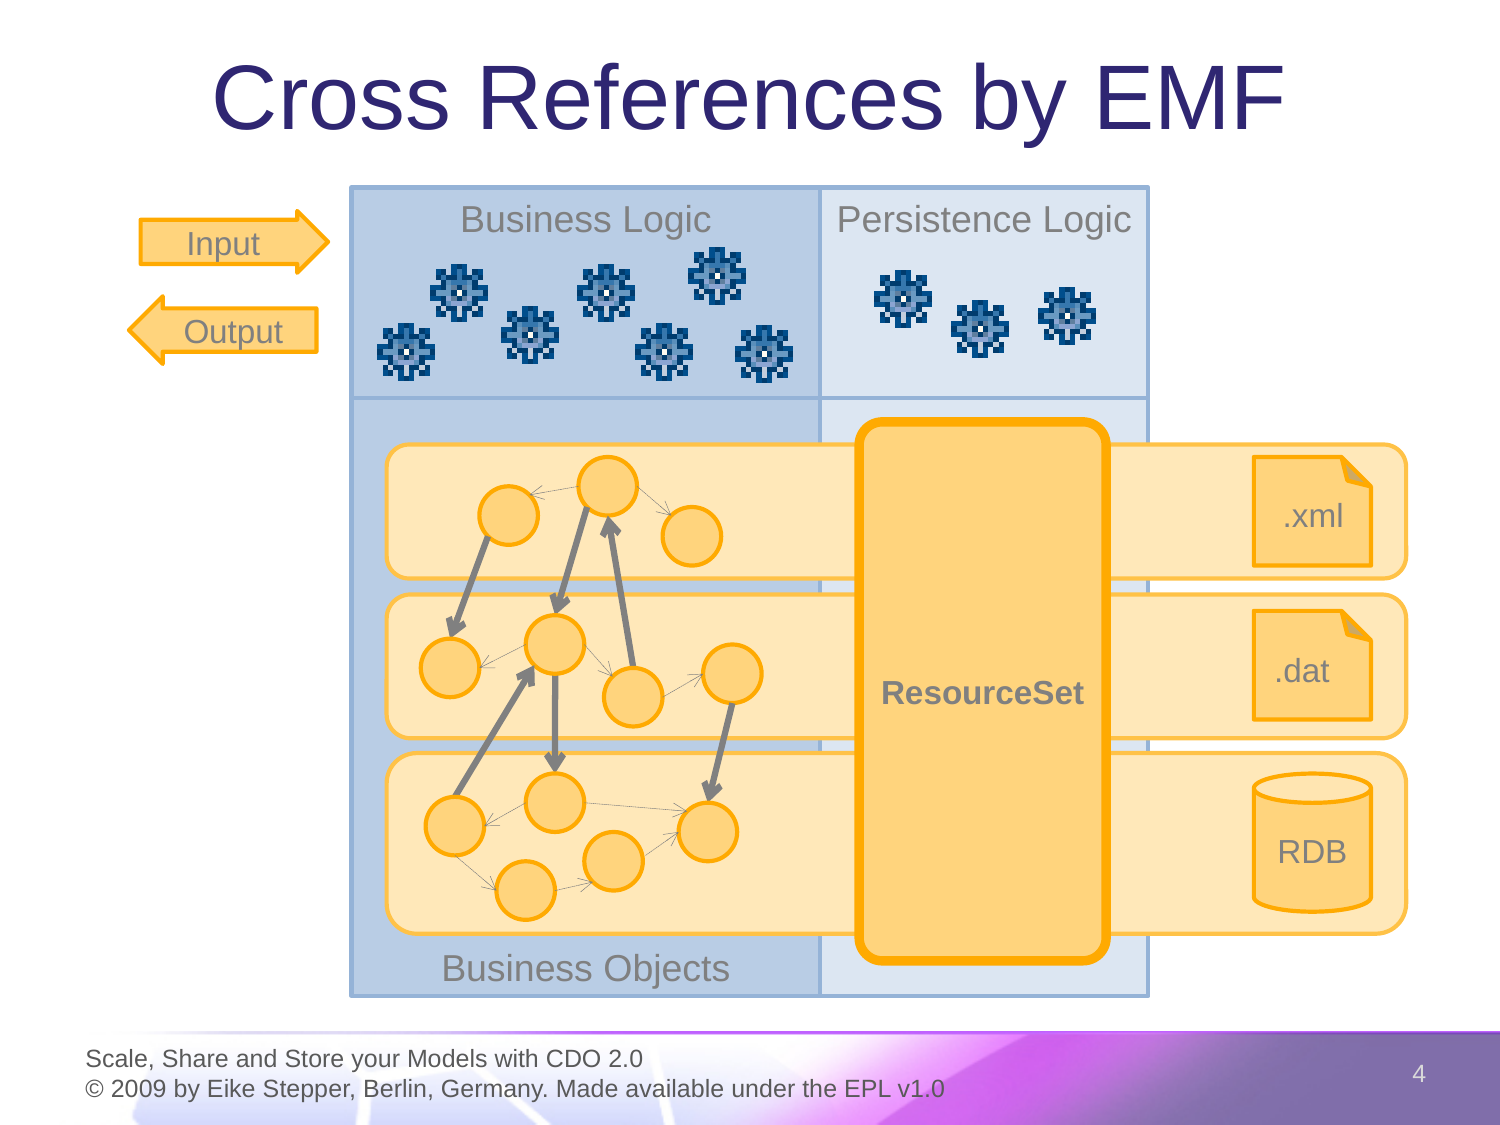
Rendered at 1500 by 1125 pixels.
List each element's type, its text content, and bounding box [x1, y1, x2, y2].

text_box Input [138, 209, 331, 275]
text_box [1253, 610, 1372, 720]
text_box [1257, 776, 1368, 800]
text_box [384, 750, 857, 936]
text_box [420, 456, 762, 921]
text_box Business Objects [349, 405, 818, 998]
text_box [351, 187, 817, 399]
text_box [818, 741, 857, 750]
text_box Output [126, 294, 319, 366]
text_box [1109, 442, 1409, 581]
text_box [818, 581, 857, 592]
text_box [1109, 750, 1409, 936]
text_box [767, 592, 857, 741]
text_box ResourceSet [857, 419, 1109, 963]
text_box [384, 442, 857, 581]
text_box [1253, 456, 1372, 566]
text_box RDB [1251, 771, 1374, 914]
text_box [820, 187, 1149, 399]
text_box [1109, 741, 1150, 750]
text_box [818, 405, 1150, 442]
text_box [384, 592, 415, 741]
picture [0, 1031, 1500, 1125]
text_box [818, 936, 1150, 998]
footer Scale, Share and Store your Models with CDO 2.0 © 2009 by Eike Stepper, Berlin, Germany. Made available under the EPL v1.0 [70, 1042, 1325, 1103]
title Cross References by EMF [70, 0, 1430, 186]
text_box [1109, 581, 1150, 592]
text_box [1109, 592, 1409, 741]
slide_number 4 [1335, 1042, 1442, 1103]
